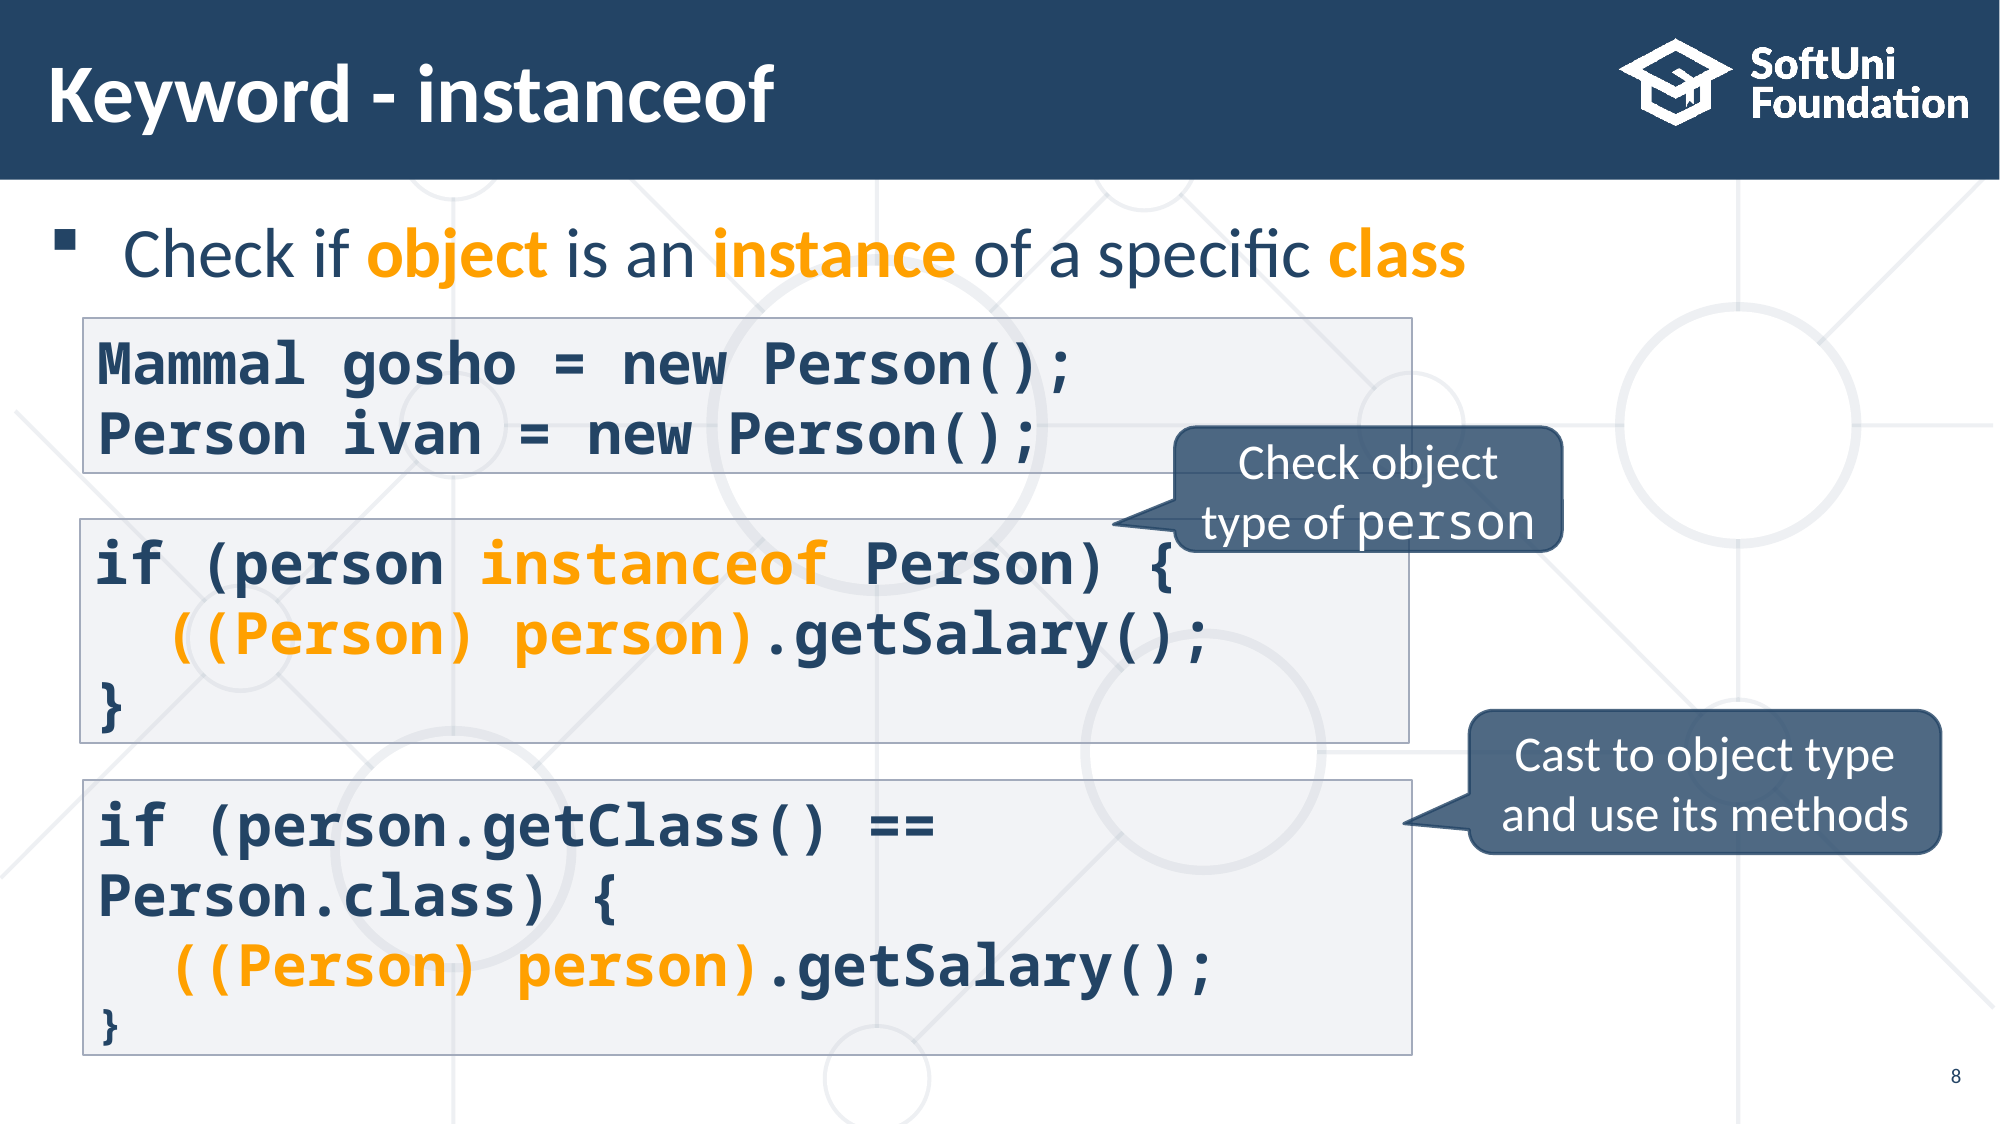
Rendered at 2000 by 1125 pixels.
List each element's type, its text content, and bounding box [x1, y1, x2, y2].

slide_number 8 [1896, 1049, 1968, 1101]
text_box if (person instanceof Person) { ((Person) person).getSalary(); } [79, 518, 1409, 744]
text_box Check object type of person [1111, 424, 1565, 554]
title Keyword - instanceof [31, 16, 1591, 162]
list Check if object is an instance of a specific class [31, 196, 1970, 1050]
text_box Mammal gosho = new Person(); Person ivan = new Person(); [83, 318, 1413, 474]
text_box if (person.getClass() == Person.class) { ((Person) person).getSalary(); } [83, 1050, 1413, 1056]
text_box Cast to object type and use its methods [1401, 708, 1944, 856]
picture [1618, 38, 1968, 126]
